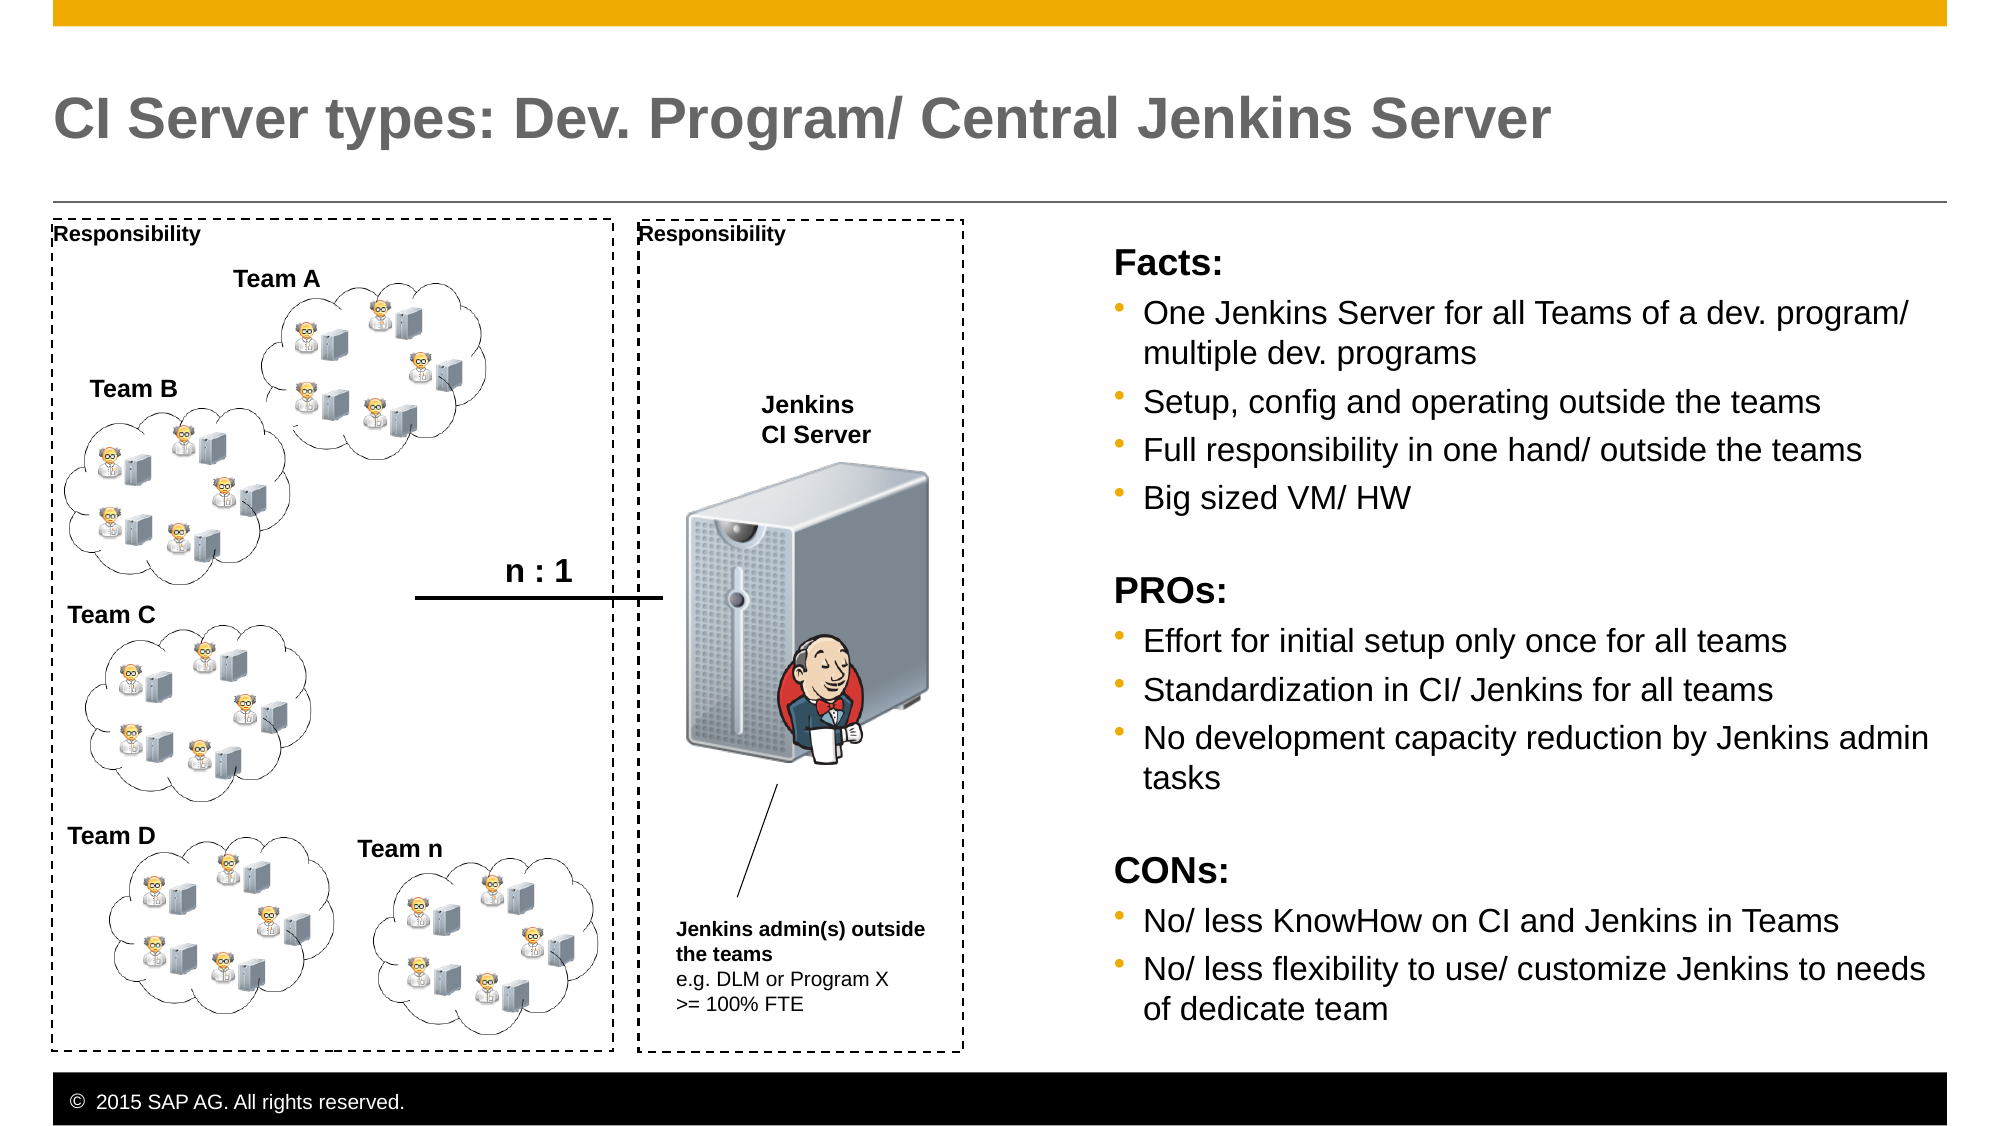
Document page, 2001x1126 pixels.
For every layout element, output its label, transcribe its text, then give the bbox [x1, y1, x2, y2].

title CI Server types: Dev. Program/ Central Jenkins Server [53, 53, 1947, 178]
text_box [736, 783, 778, 898]
text_box [52, 218, 614, 1052]
list Facts: One Jenkins Server for all Teams of a dev. program/ multiple dev. programs Setup, config and operating outside the teams Full responsibility in one hand/ outside the teams Big sized VM/ HW PROs: Effort for initial setup only once for all teams Standardization in CI/ Jenkins for all teams No development capacity reduction by Jenkins admin tasks CONs: No/ less KnowHow on CI and Jenkins in Teams No/ less flexibility to use/ customize Jenkins to needs of dedicate team [1113, 238, 1953, 959]
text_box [355, 832, 602, 1038]
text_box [229, 262, 490, 464]
text_box Responsibility [638, 219, 787, 246]
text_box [663, 388, 964, 766]
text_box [65, 598, 314, 806]
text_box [58, 372, 293, 589]
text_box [65, 819, 338, 1017]
text_box Responsibility [53, 219, 202, 246]
text_box [638, 608, 964, 1052]
text_box [638, 219, 964, 597]
